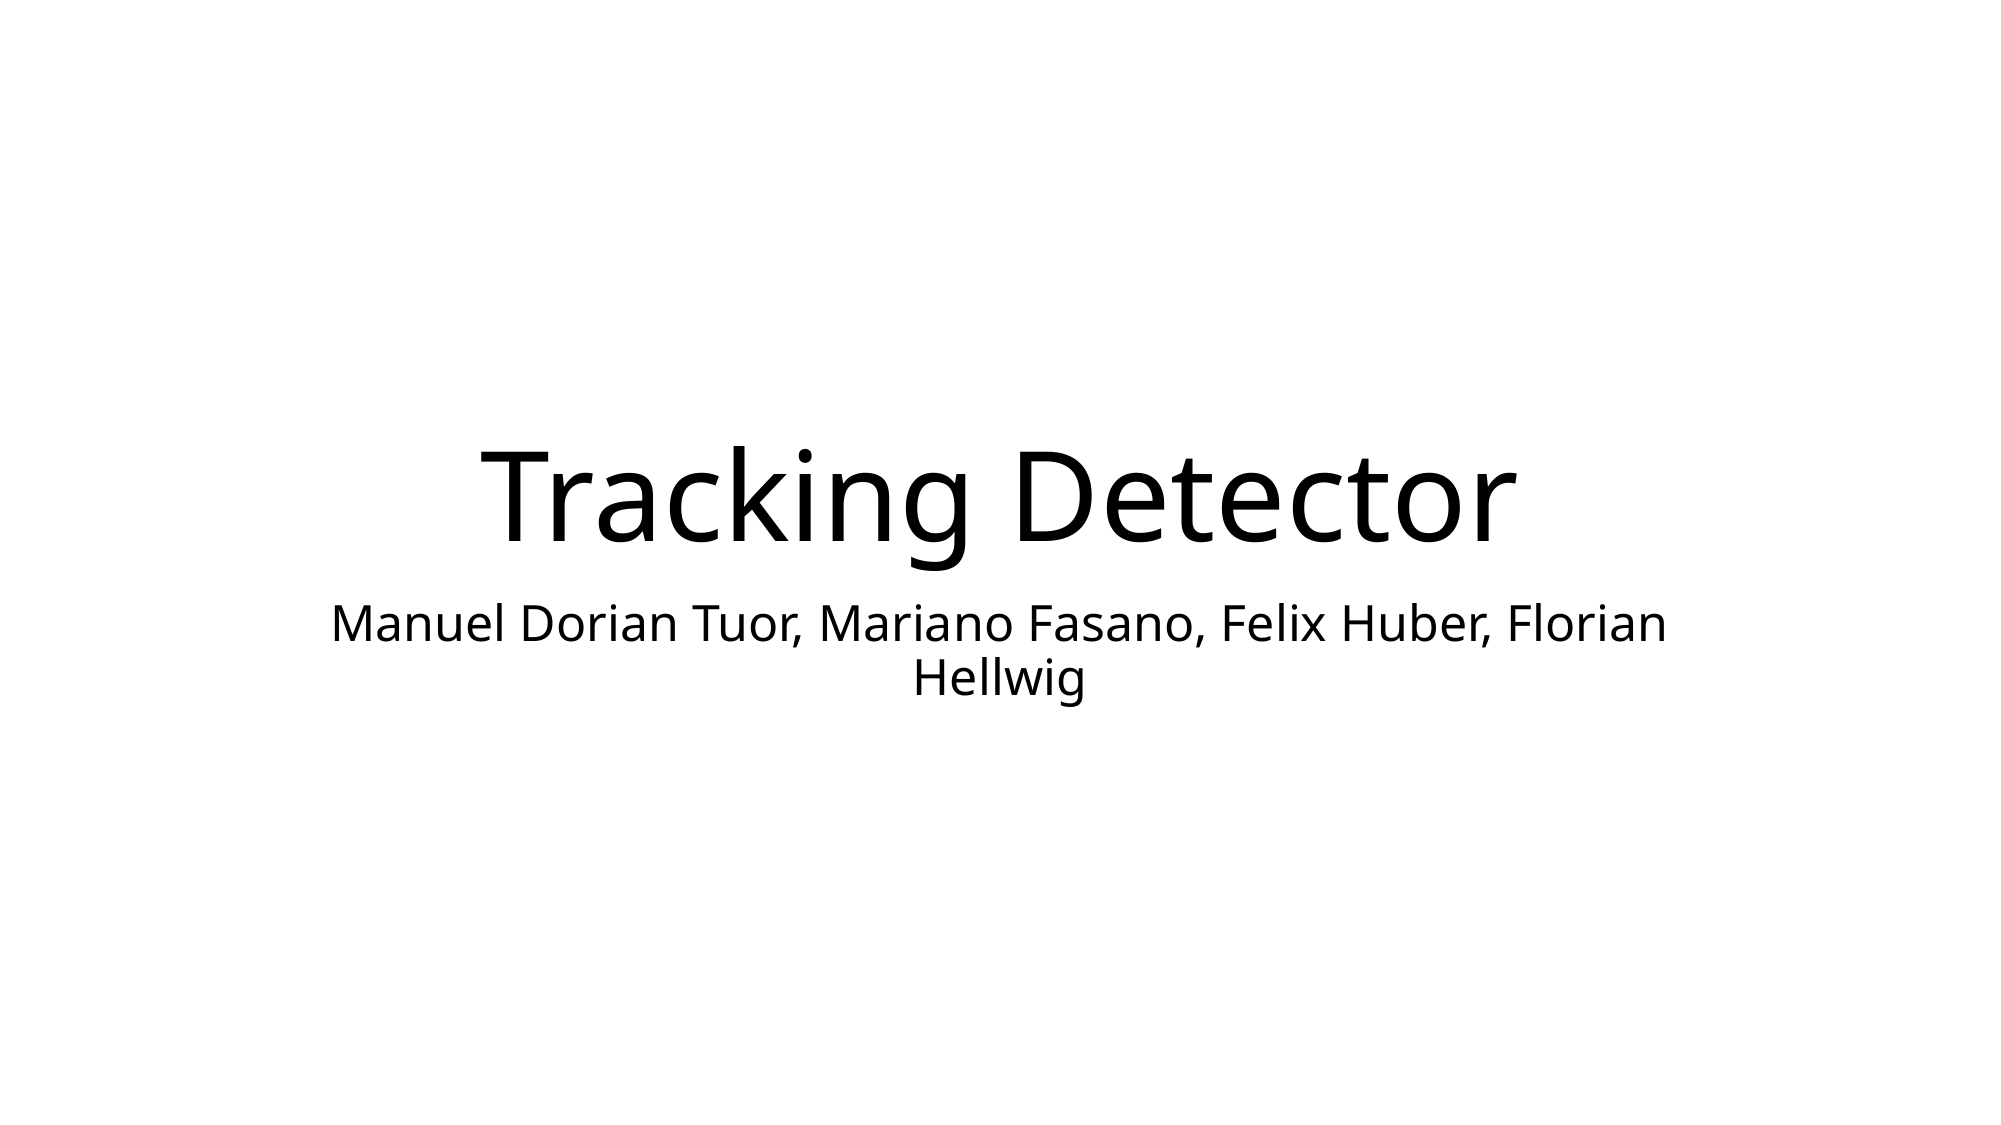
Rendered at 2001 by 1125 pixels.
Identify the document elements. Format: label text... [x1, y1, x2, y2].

subtitle Manuel Dorian Tuor, Mariano Fasano, Felix Huber, Florian Hellwig [249, 590, 1750, 863]
title Tracking Detector [249, 184, 1750, 576]
